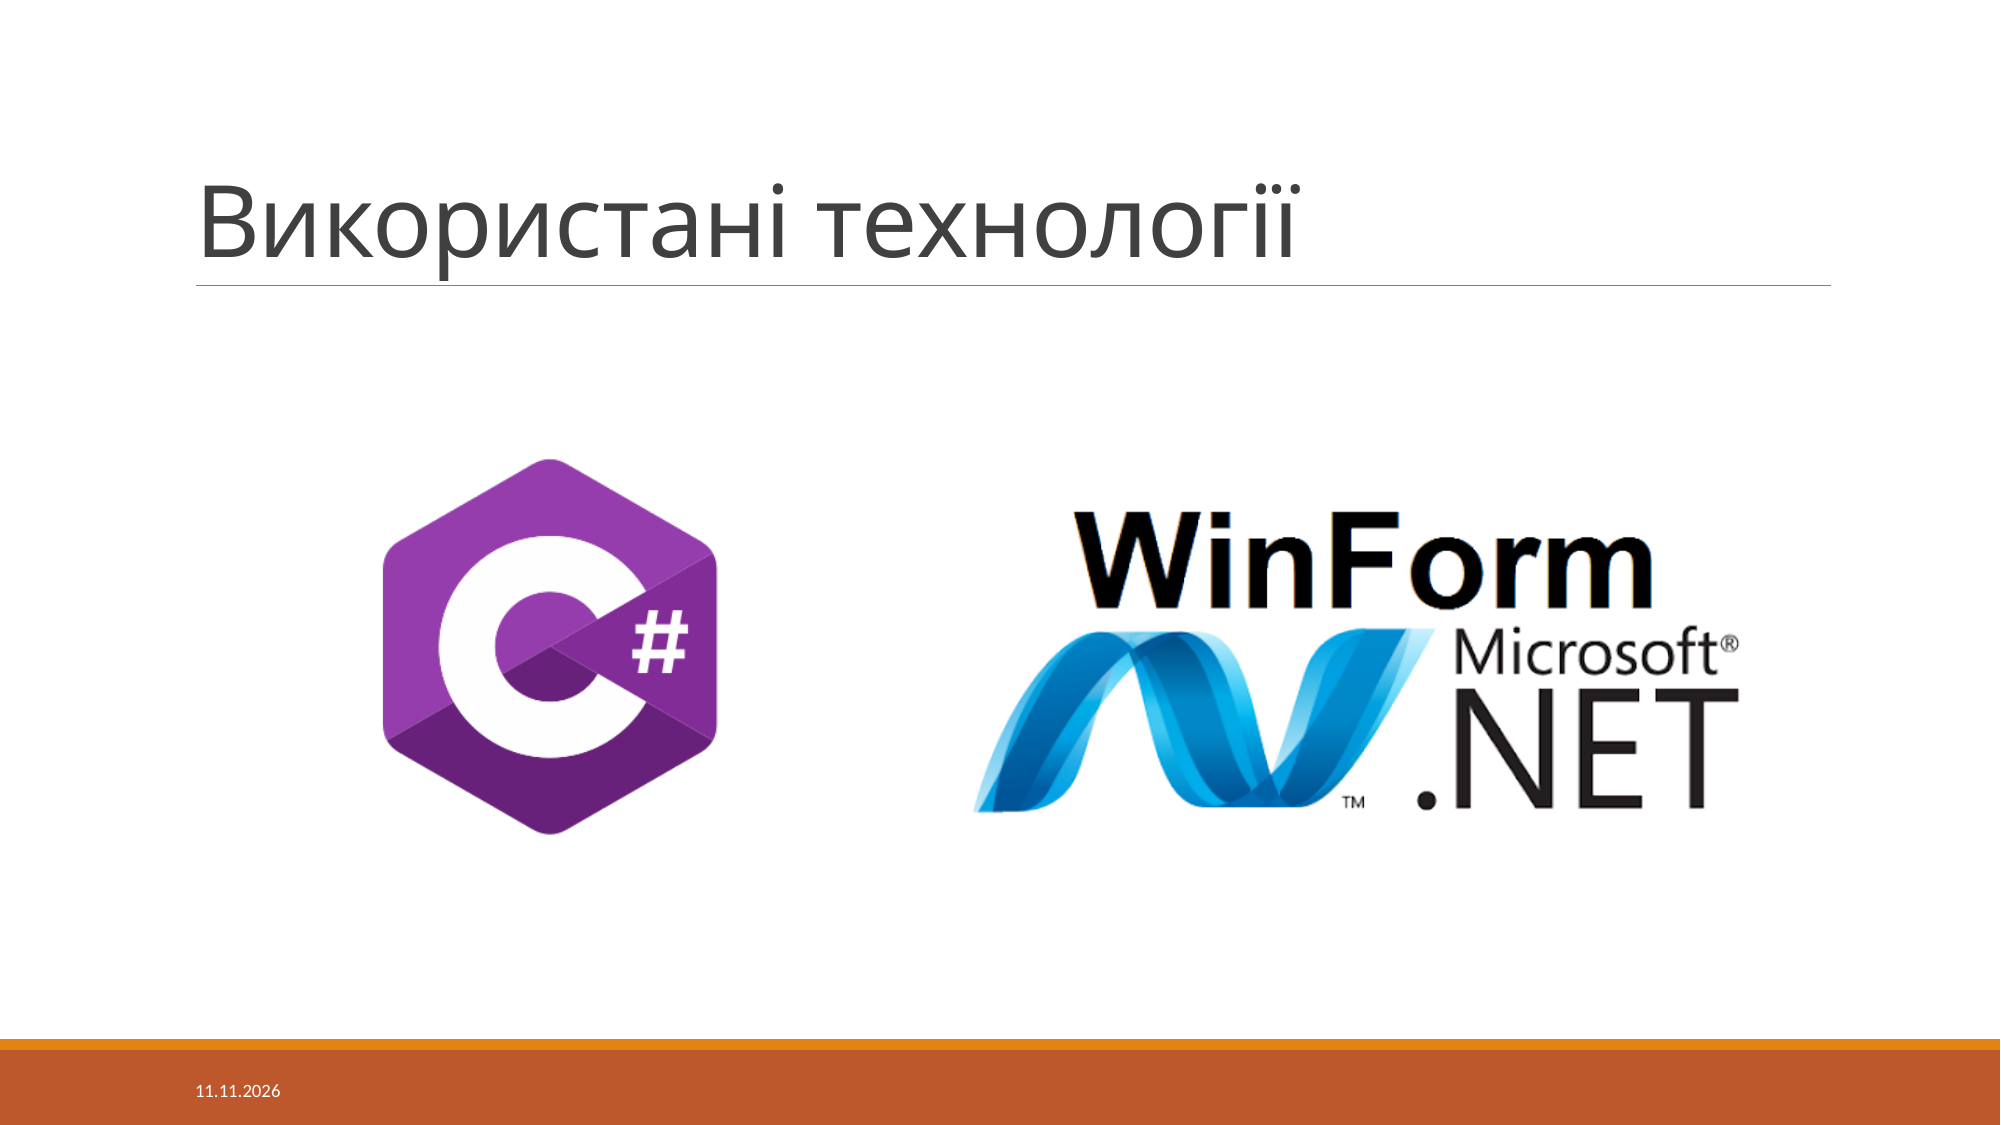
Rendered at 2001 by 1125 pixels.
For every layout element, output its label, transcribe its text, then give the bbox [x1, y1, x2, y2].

title Використані технології [180, 47, 1830, 285]
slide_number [180, 1059, 586, 1120]
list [234, 329, 868, 963]
picture [964, 469, 1766, 823]
